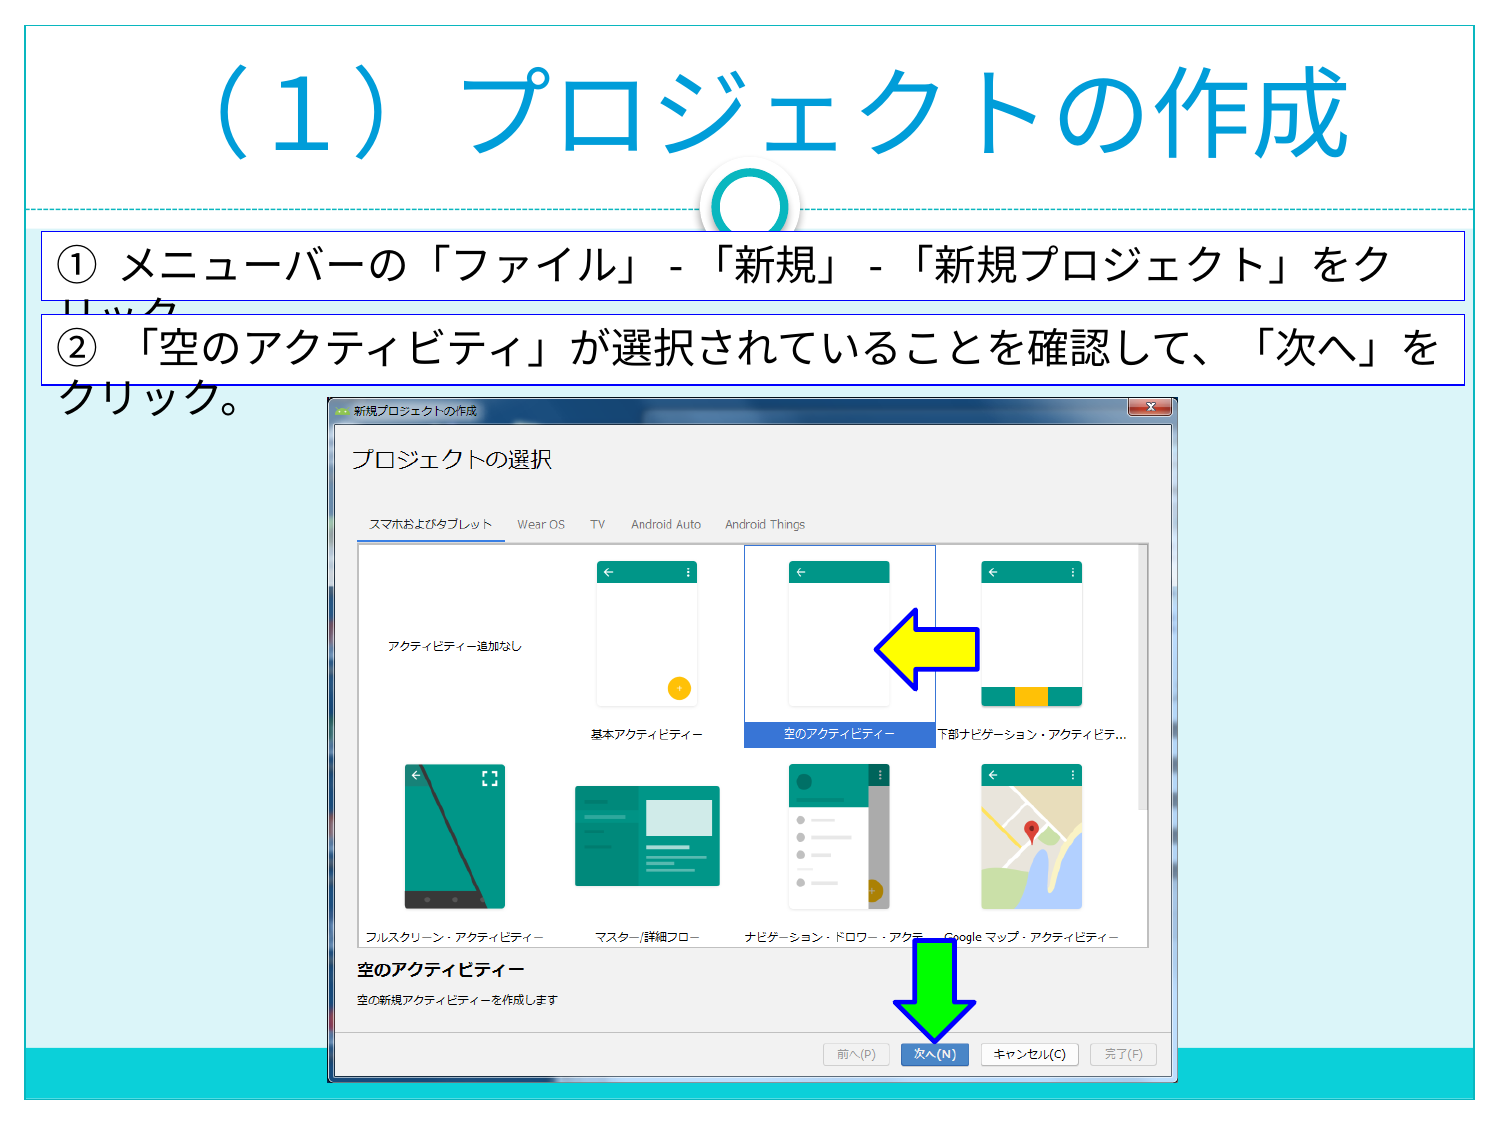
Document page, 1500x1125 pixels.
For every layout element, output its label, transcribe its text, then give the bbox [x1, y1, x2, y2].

title ① メニューバーの「ファイル」-「新規」-「新規プロジェクト」をクリック。 [41, 231, 1465, 301]
picture [327, 397, 1178, 1083]
text_box （１）プロジェクトの作成 [136, 42, 1367, 178]
text_box ② 「空のアクティビティ」が選択されていることを確認して、「次へ」をクリック。 [41, 314, 1465, 386]
